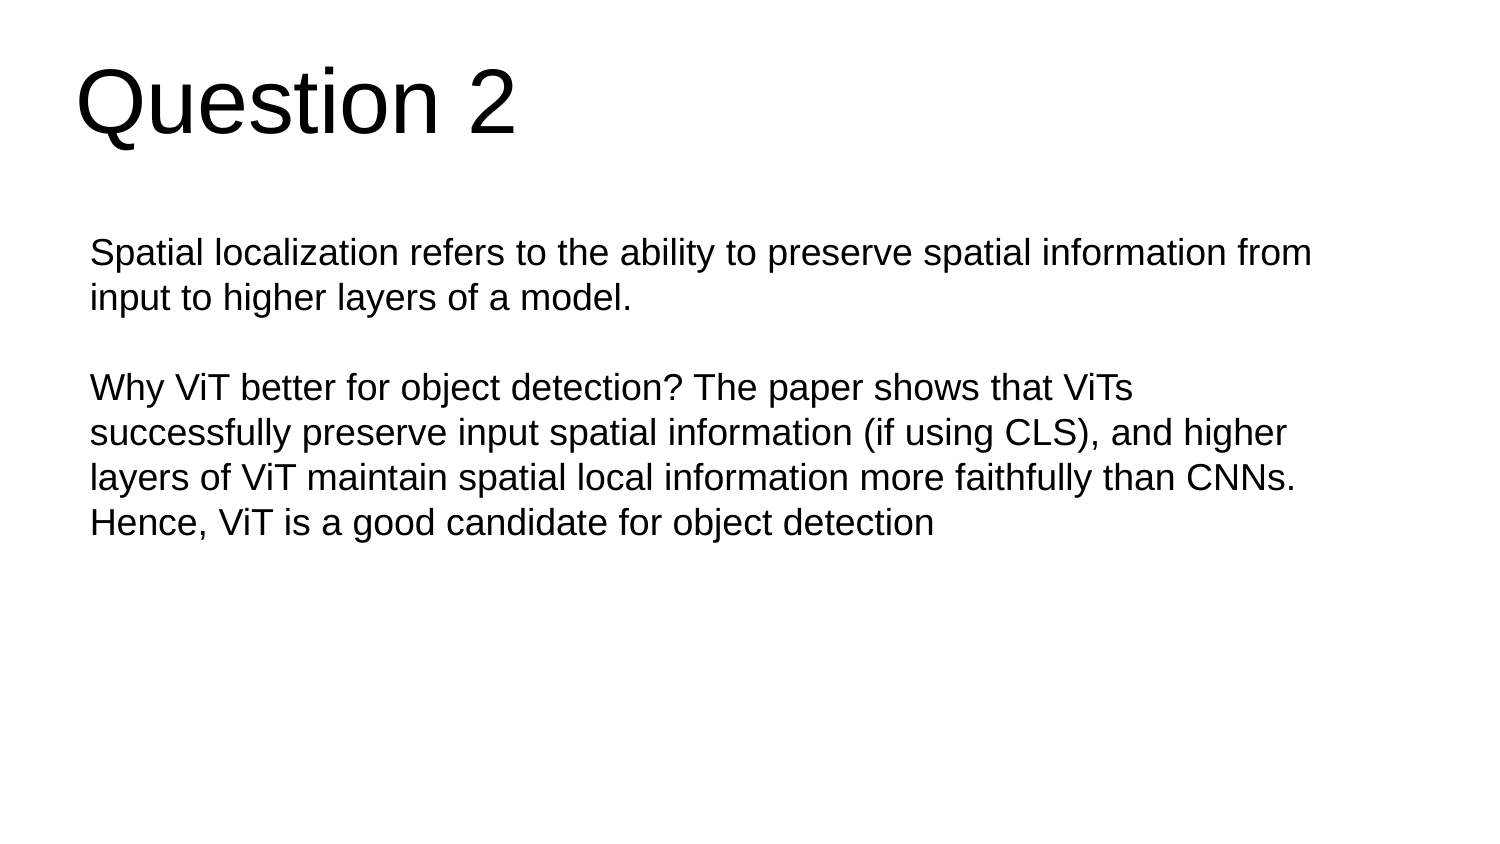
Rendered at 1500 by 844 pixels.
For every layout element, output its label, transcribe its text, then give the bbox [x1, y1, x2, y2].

text_box Spatial localization refers to the ability to preserve spatial information from input to higher layers of a model. Why ViT better for object detection? The paper shows that ViTs successfully preserve input spatial information (if using CLS), and higher layers of ViT maintain spatial local information more faithfully than CNNs. Hence, ViT is a good candidate for object detection [75, 220, 1344, 551]
title Question 2 [75, 33, 1425, 175]
